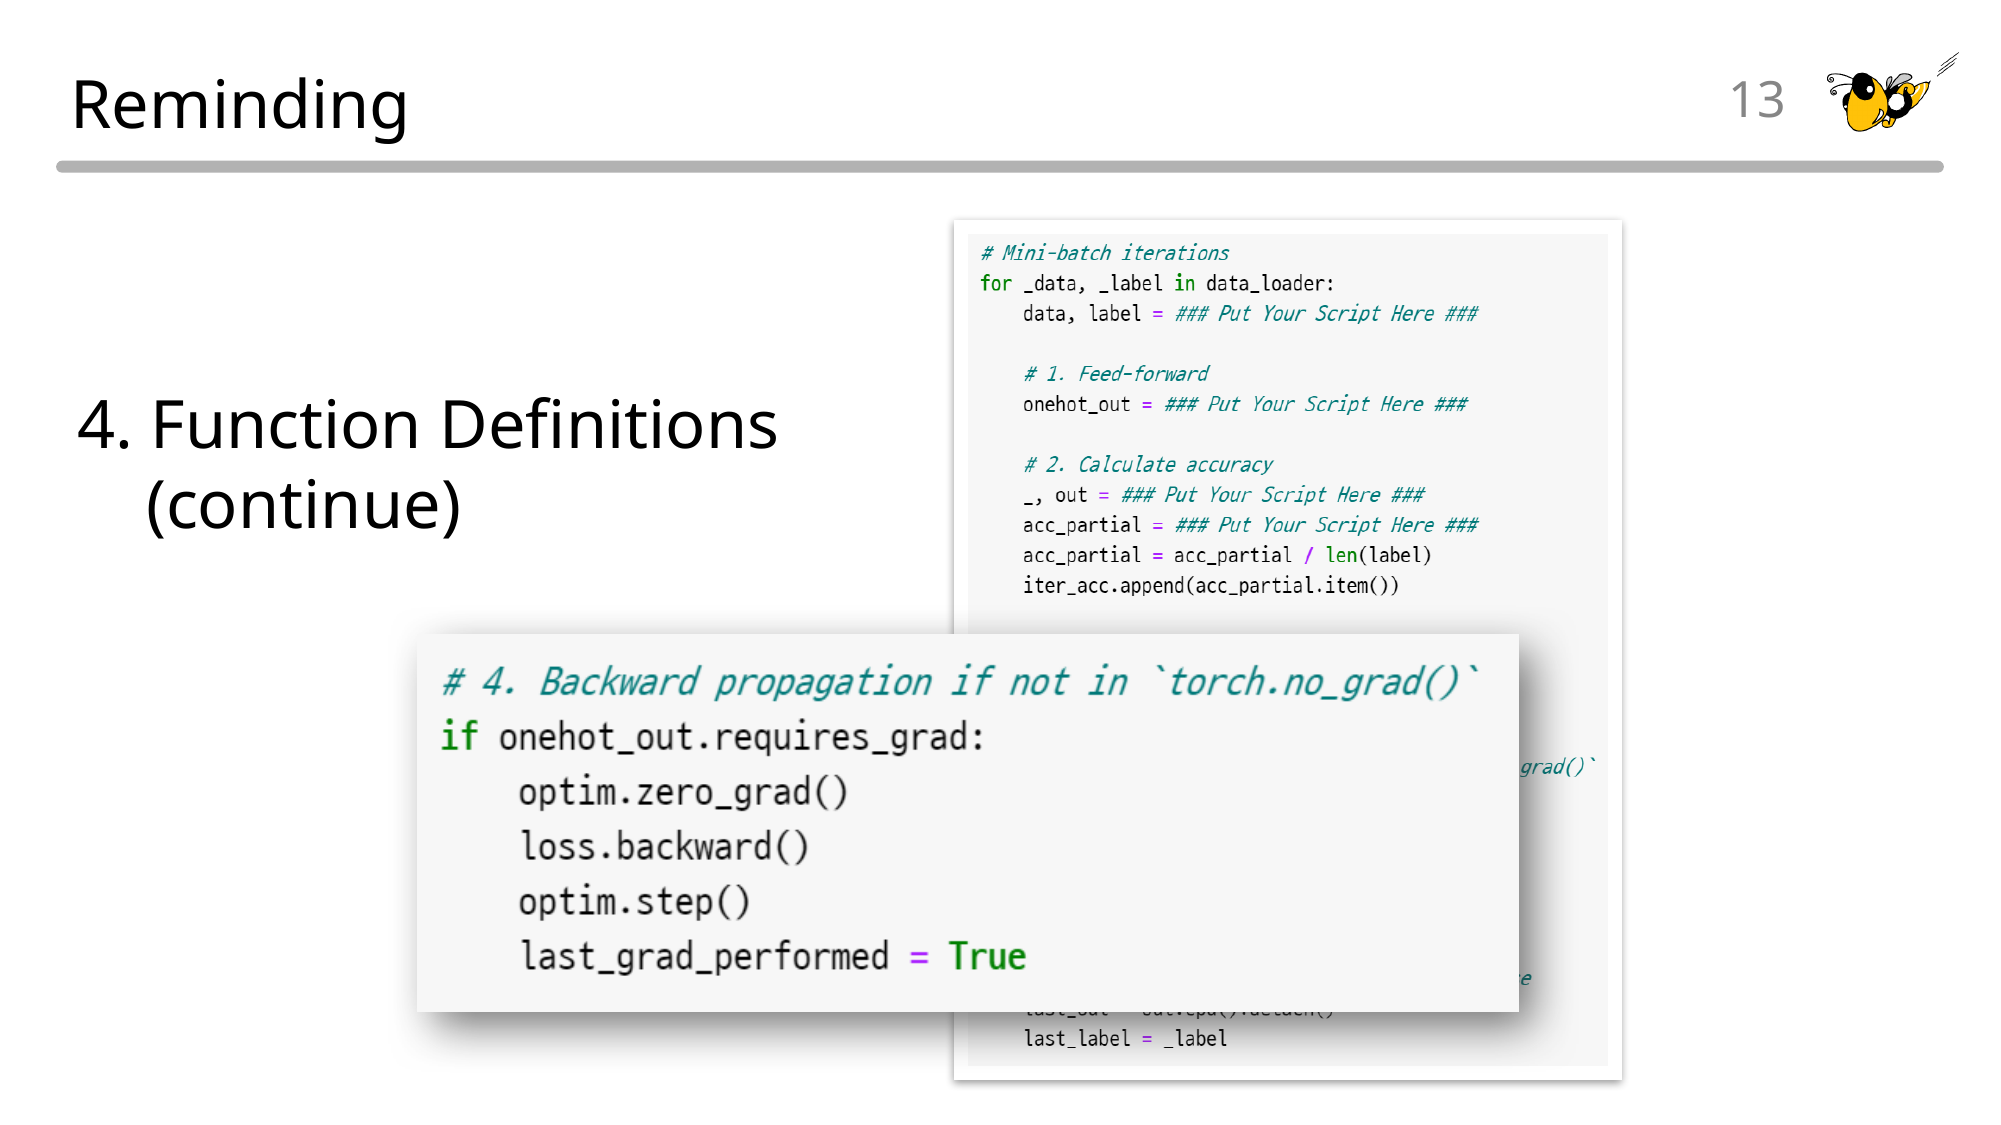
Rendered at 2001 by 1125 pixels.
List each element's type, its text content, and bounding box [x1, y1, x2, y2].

picture [417, 234, 1608, 1066]
text_box 4. Function Definitions (continue) [62, 374, 810, 549]
picture [1827, 52, 1959, 132]
slide_number 13 [1695, 61, 1820, 141]
title Reminding [40, 52, 1640, 151]
